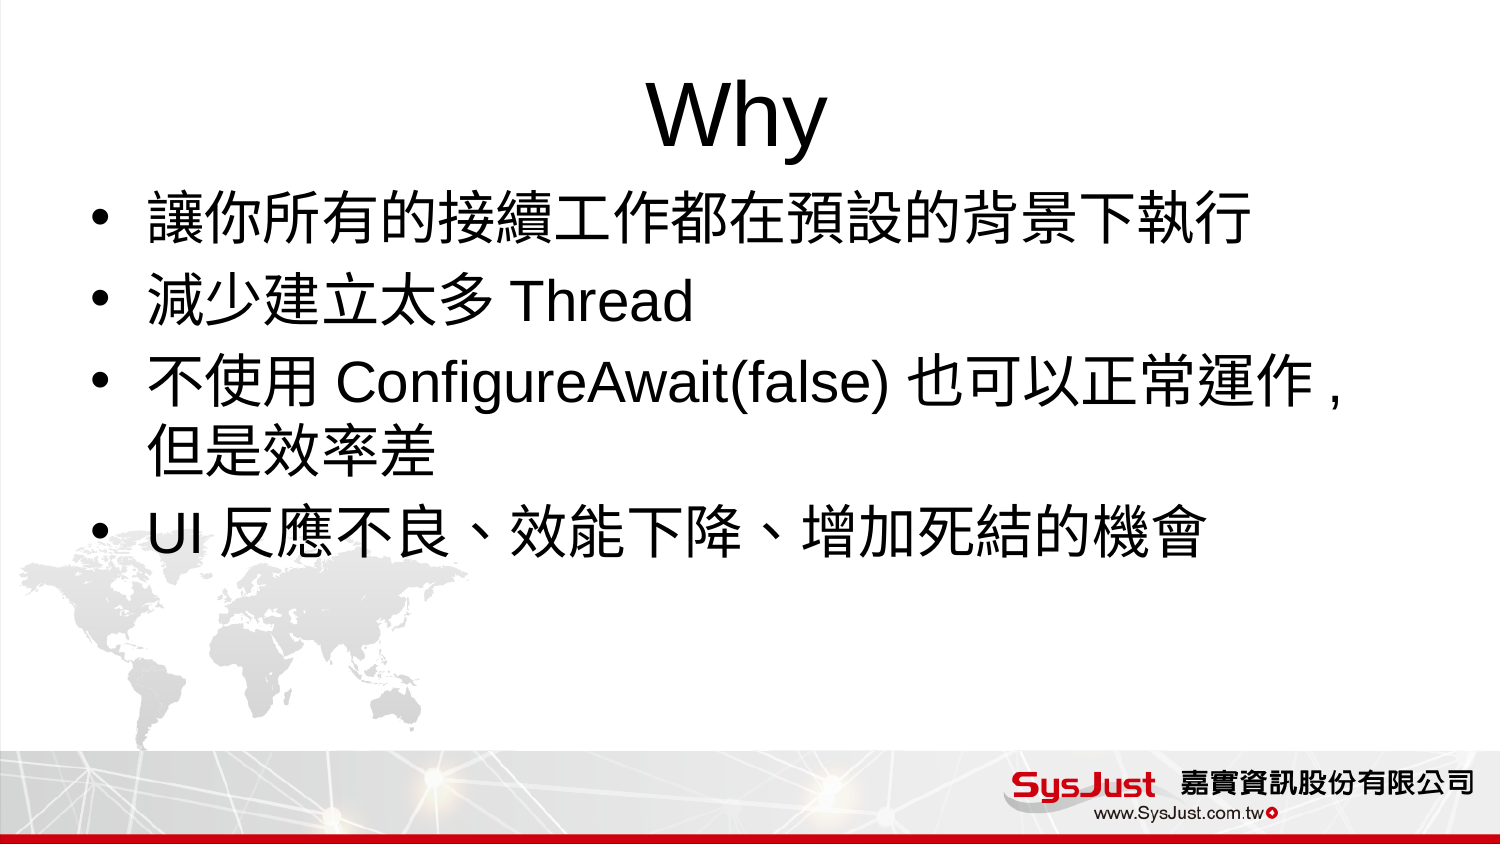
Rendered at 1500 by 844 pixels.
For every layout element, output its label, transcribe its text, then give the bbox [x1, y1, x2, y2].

picture [0, 0, 1500, 844]
list 讓你所有的接續工作都在預設的背景下執行 減少建立太多Thread 不使用ConfigureAwait(false)也可以正常運作,但是效率差 UI反應不良、效能下降、增加死結的機會 [75, 173, 1425, 754]
title Why [75, 33, 1425, 173]
